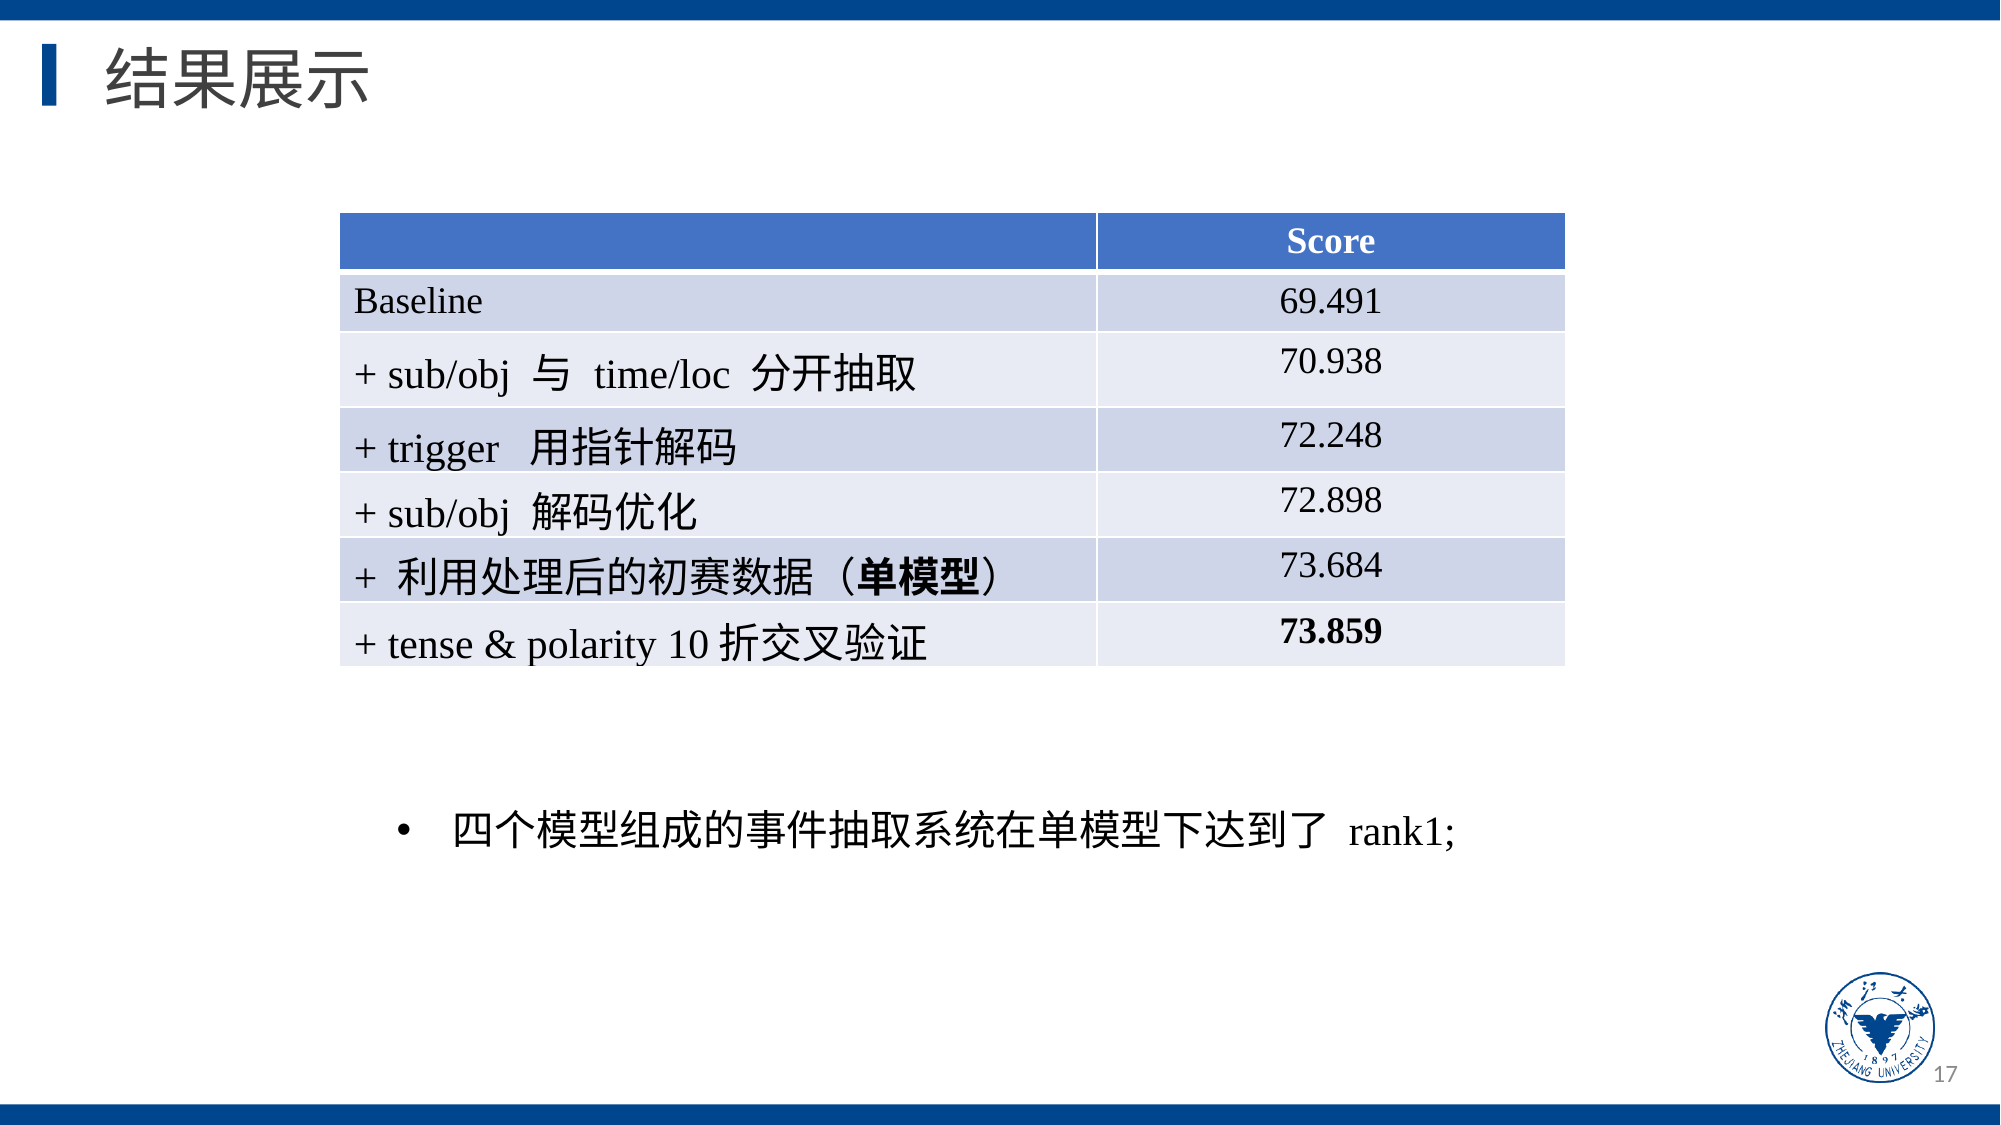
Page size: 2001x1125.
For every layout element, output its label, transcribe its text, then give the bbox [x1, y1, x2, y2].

table_cell 72.898 [1098, 480, 1565, 554]
table_cell + sub/obj 解码优化 [340, 480, 1096, 554]
text_box 结果展示 [89, 29, 387, 125]
table_cell 73.684 [1098, 555, 1565, 629]
table_cell 73.859 [1098, 631, 1565, 705]
table_cell 69.491 [1098, 273, 1565, 327]
text_box 四个模型组成的事件抽取系统在单模型下达到了 rank1; [381, 771, 1575, 862]
table_cell + 利用处理后的初赛数据（单模型） [340, 555, 1096, 629]
table_header [340, 213, 1096, 267]
table_cell Baseline [340, 273, 1096, 327]
table_cell + sub/obj 与 time/loc 分开抽取 [340, 329, 1096, 403]
slide_number 17 [1523, 1042, 1974, 1103]
table_cell 70.938 [1098, 329, 1565, 403]
table_cell + trigger 用指针解码 [340, 404, 1096, 478]
text_box [88, 134, 1869, 290]
picture [1825, 972, 1935, 1083]
text_box [41, 43, 57, 107]
text_box [0, 0, 2000, 21]
table_cell 72.248 [1098, 404, 1565, 478]
text_box [0, 1103, 2000, 1125]
table_header Score [1098, 213, 1565, 267]
table_cell + tense & polarity 10折交叉验证 [340, 631, 1096, 705]
